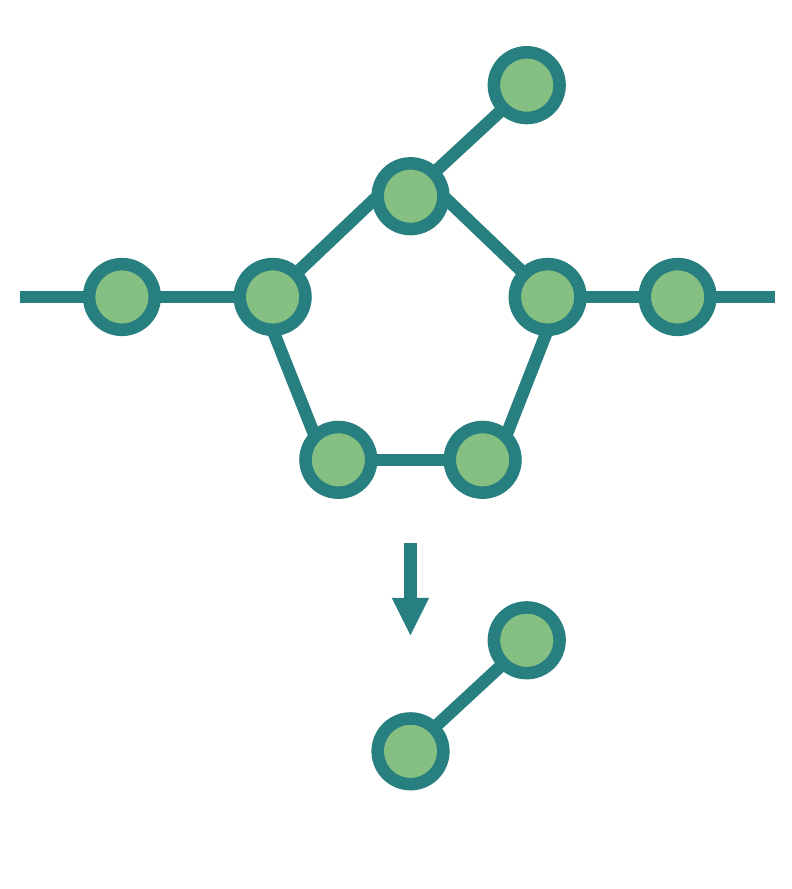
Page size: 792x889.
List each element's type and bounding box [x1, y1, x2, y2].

text_box [377, 607, 560, 785]
text_box [20, 52, 775, 493]
